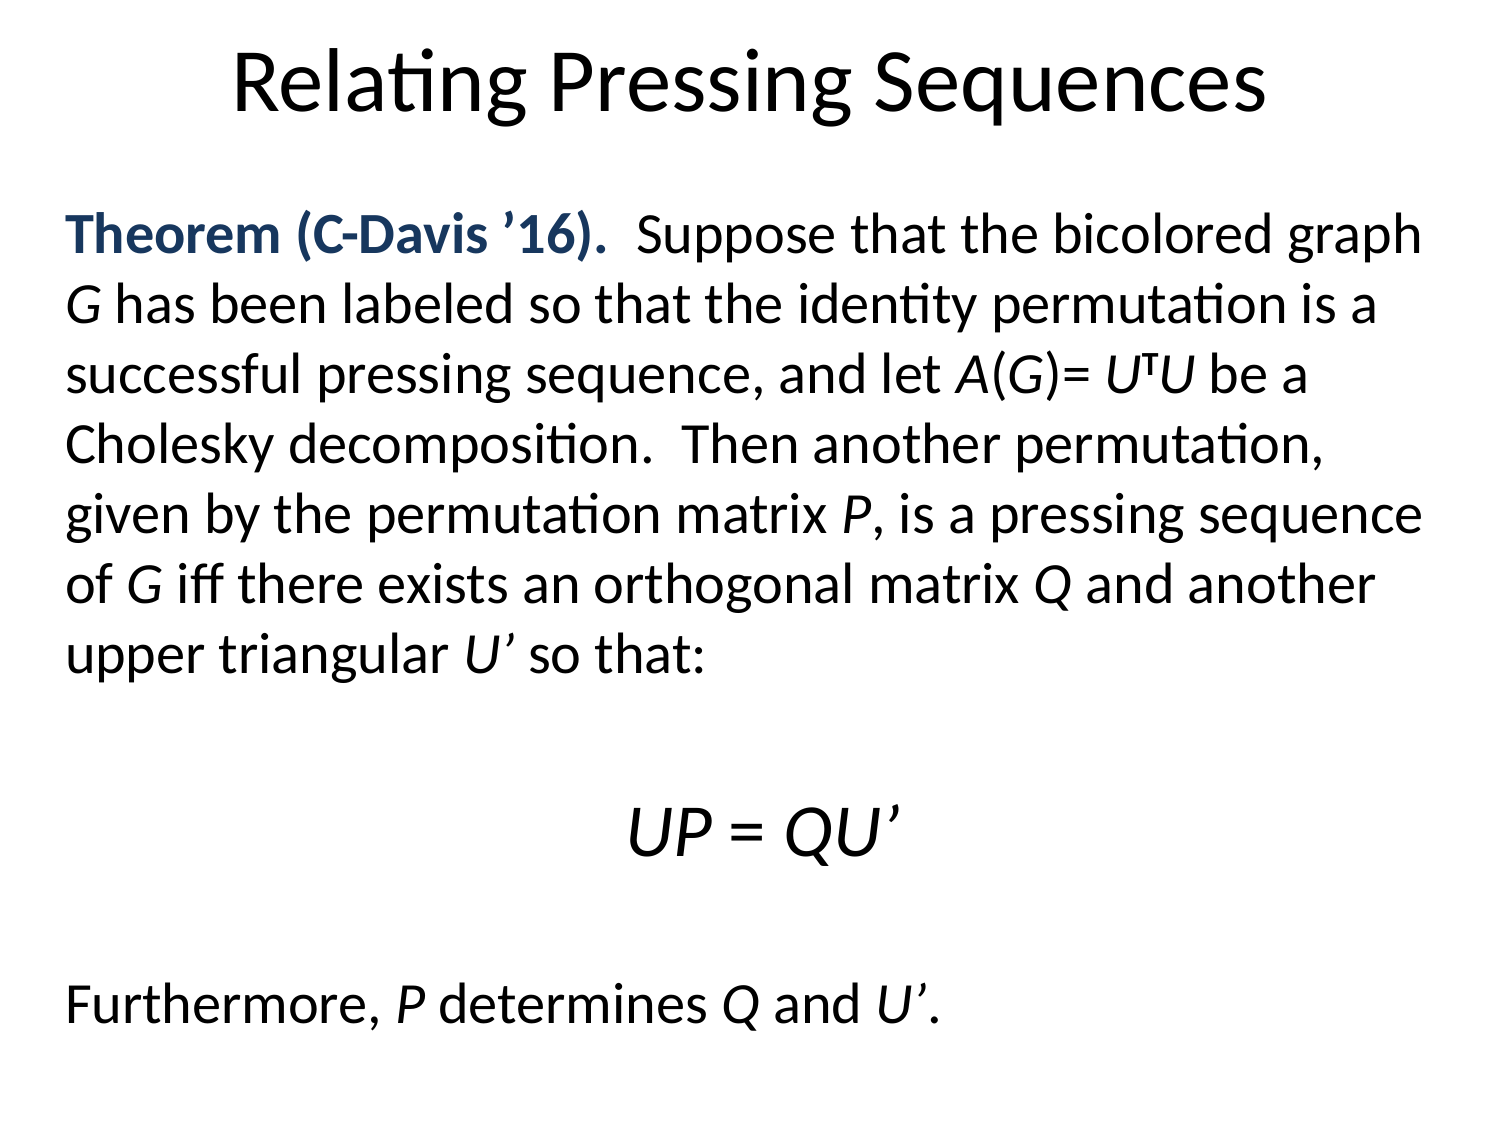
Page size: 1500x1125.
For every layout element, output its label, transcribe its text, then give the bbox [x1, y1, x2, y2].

text_box Theorem (C-Davis ’16). Suppose that the bicolored graph G has been labeled so that the identity permutation is a successful pressing sequence, and let A(G)= UTU be a Cholesky decomposition. Then another permutation, given by the permutation matrix P, is a pressing sequence of G iff there exists an orthogonal matrix Q and another upper triangular U’ so that: UP = QU’ Furthermore, P determines Q and U’. [49, 187, 1475, 1050]
title Relating Pressing Sequences [75, 12, 1425, 138]
